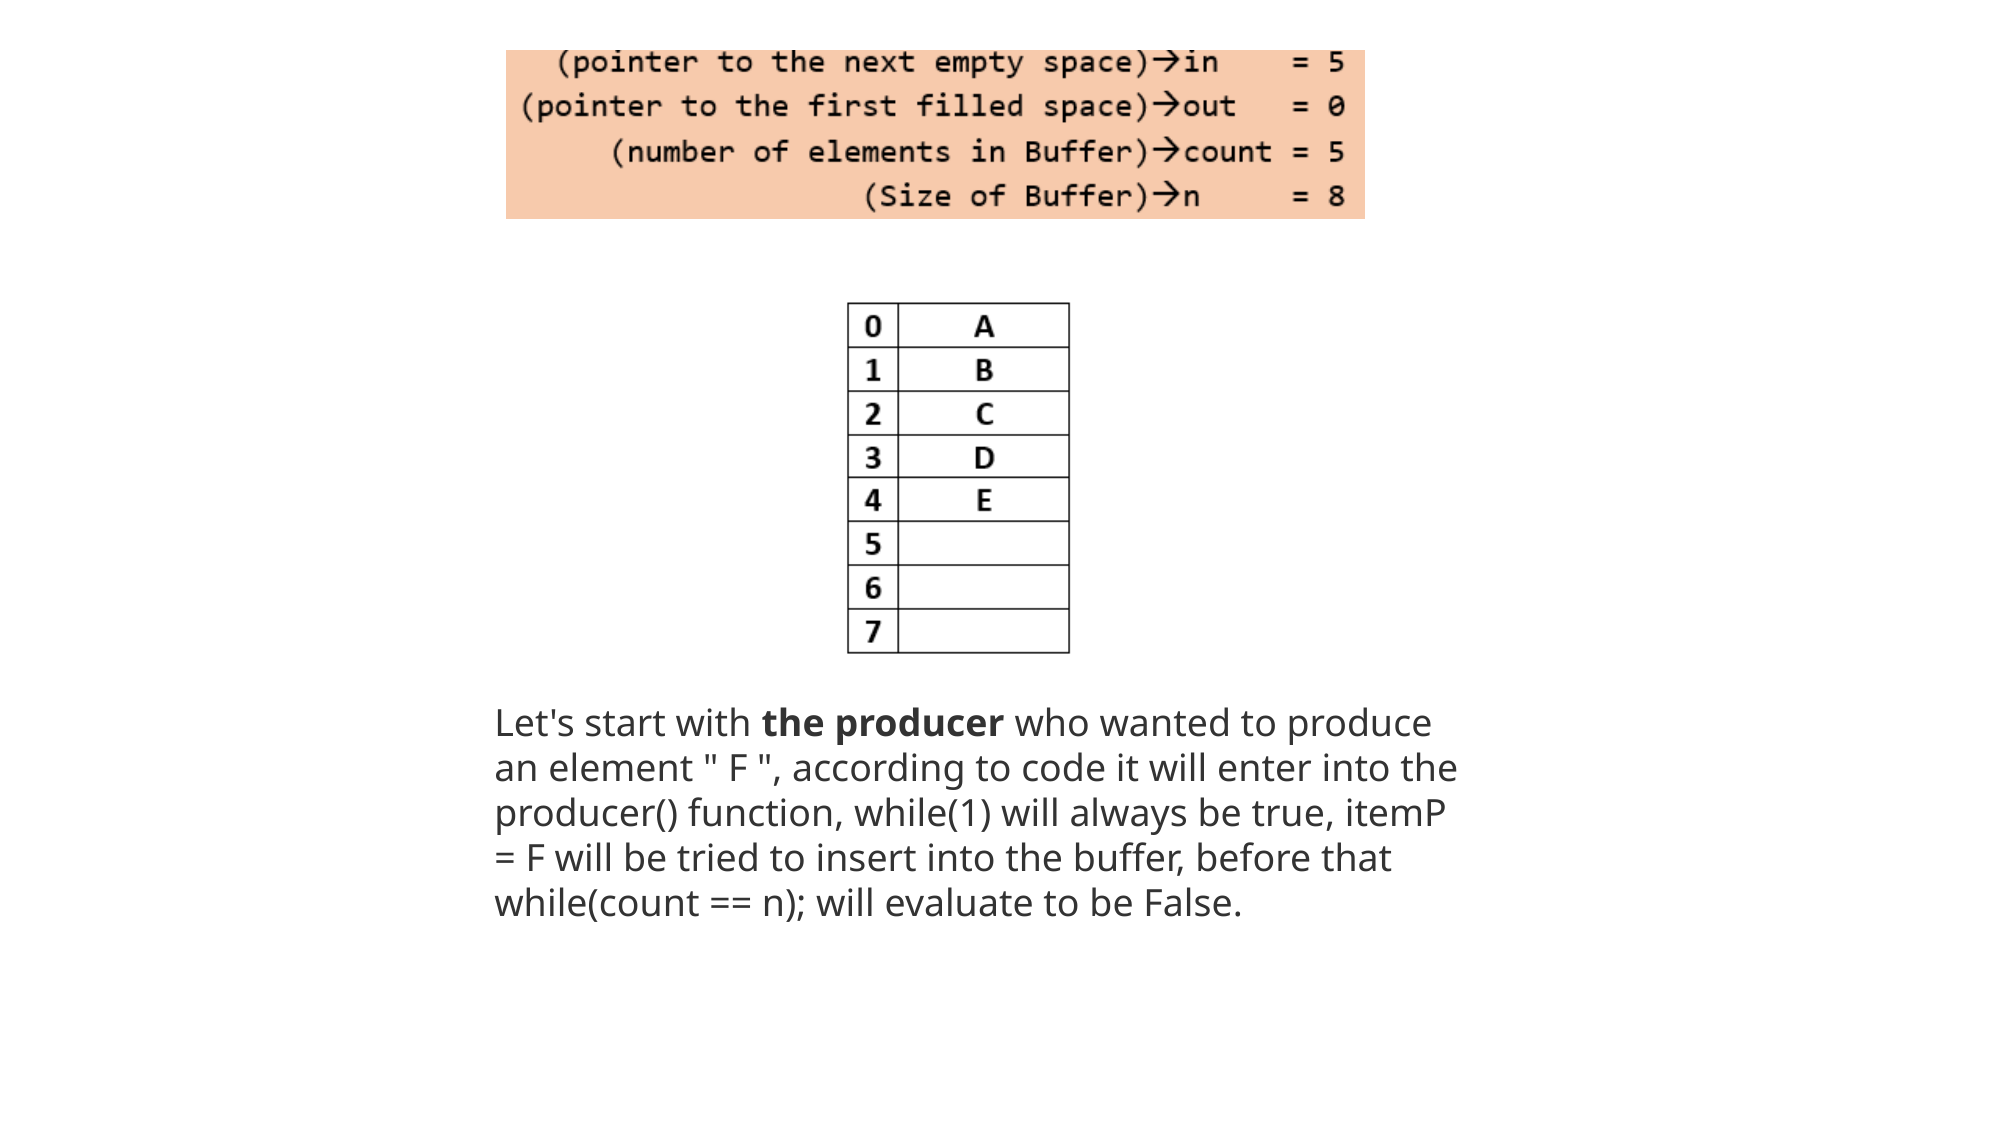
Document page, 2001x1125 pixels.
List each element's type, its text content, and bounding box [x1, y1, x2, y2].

text_box Let's start with the producer who wanted to produce an element " F ", according to code it will enter into the producer() function, while(1) will always be true, itemP = F will be tried to insert into the buffer, before that while(count == n); will evaluate to be False. [479, 691, 1480, 1022]
picture [506, 50, 1365, 219]
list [835, 295, 1078, 657]
